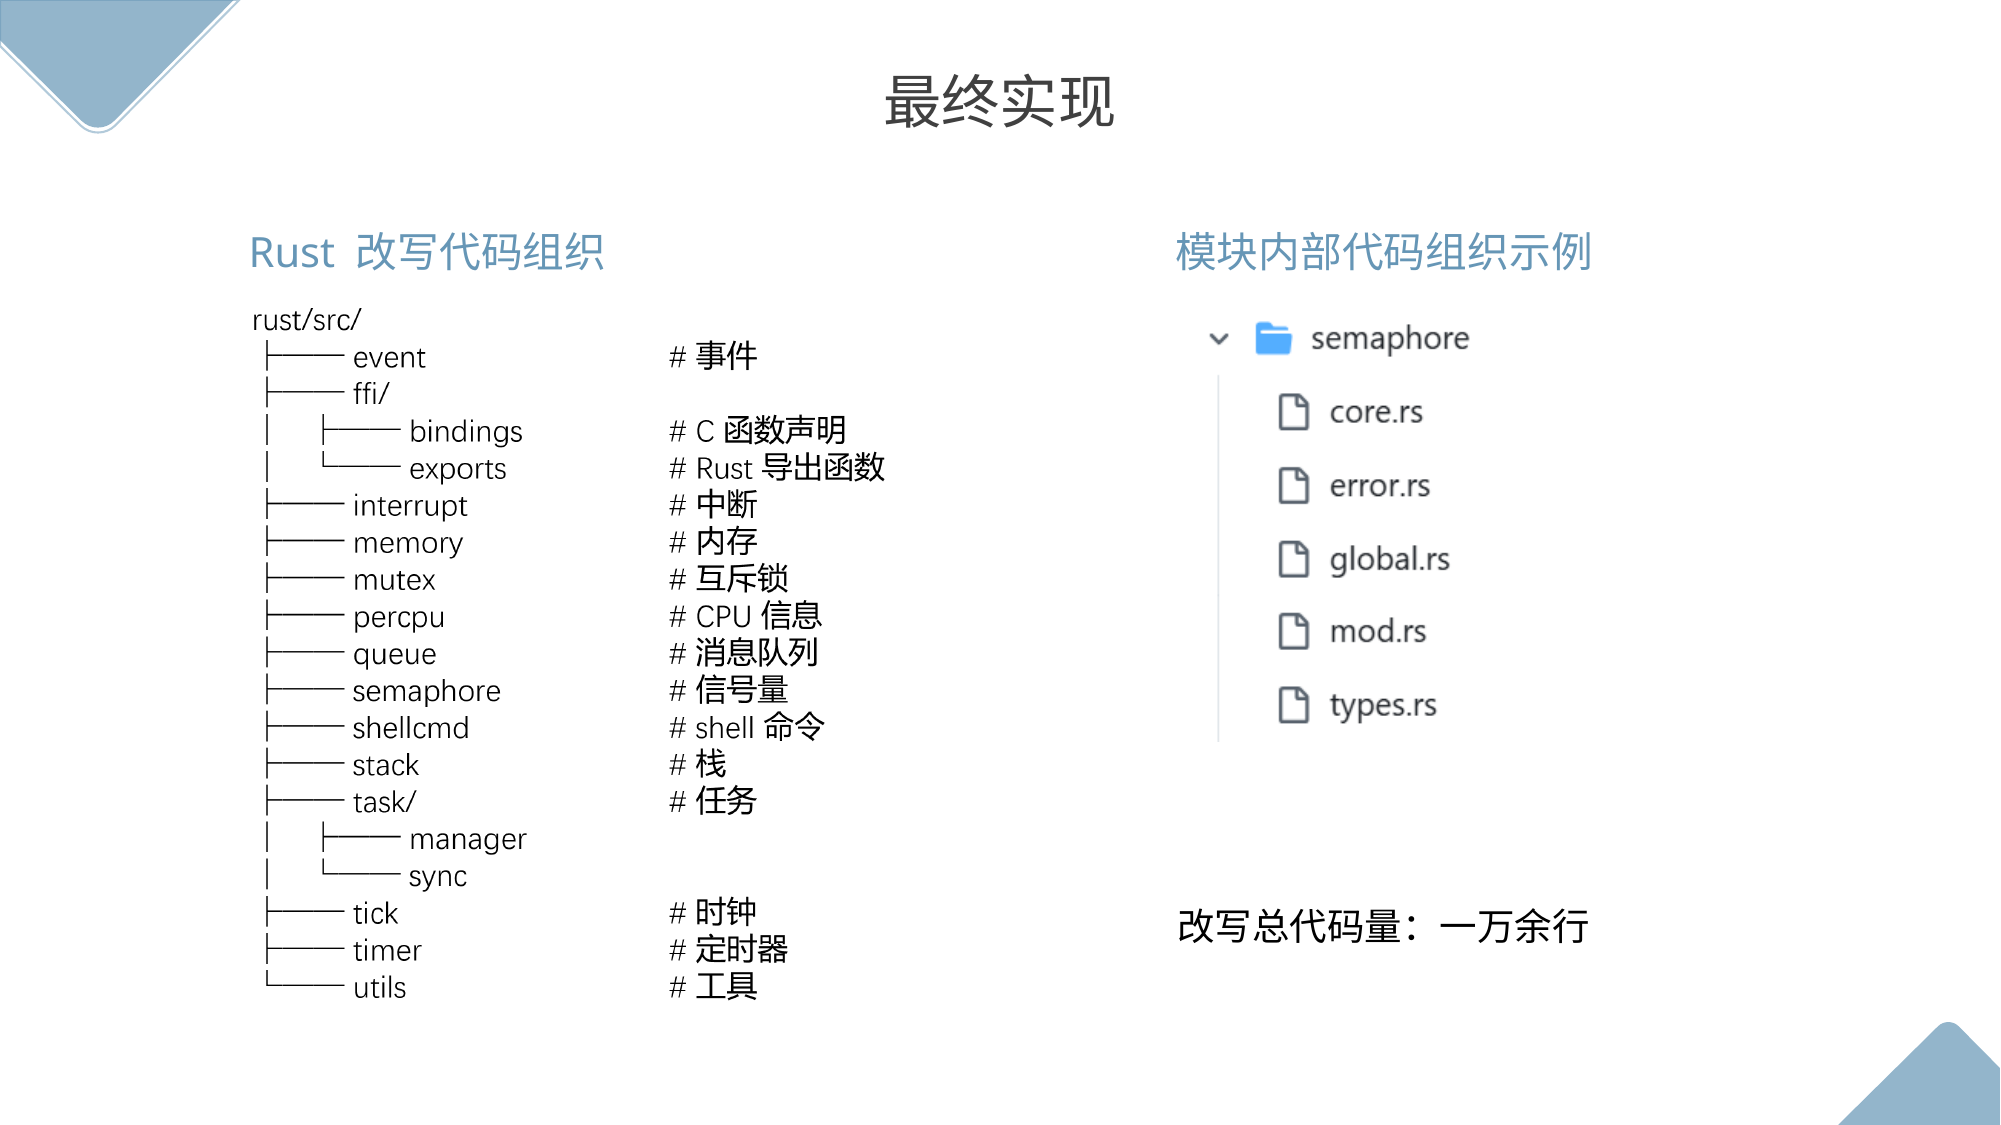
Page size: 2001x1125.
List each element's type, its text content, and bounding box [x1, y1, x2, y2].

text_box Rust 改写代码组织 [233, 218, 690, 284]
text_box 最终实现 [701, 58, 1299, 143]
text_box [1836, 1021, 2000, 1125]
text_box [0, 0, 241, 134]
picture [233, 290, 969, 1023]
text_box 改写总代码量：一万余行 [1162, 895, 1605, 956]
picture [1204, 316, 1511, 742]
text_box 模块内部代码组织示例 [1160, 218, 1616, 284]
